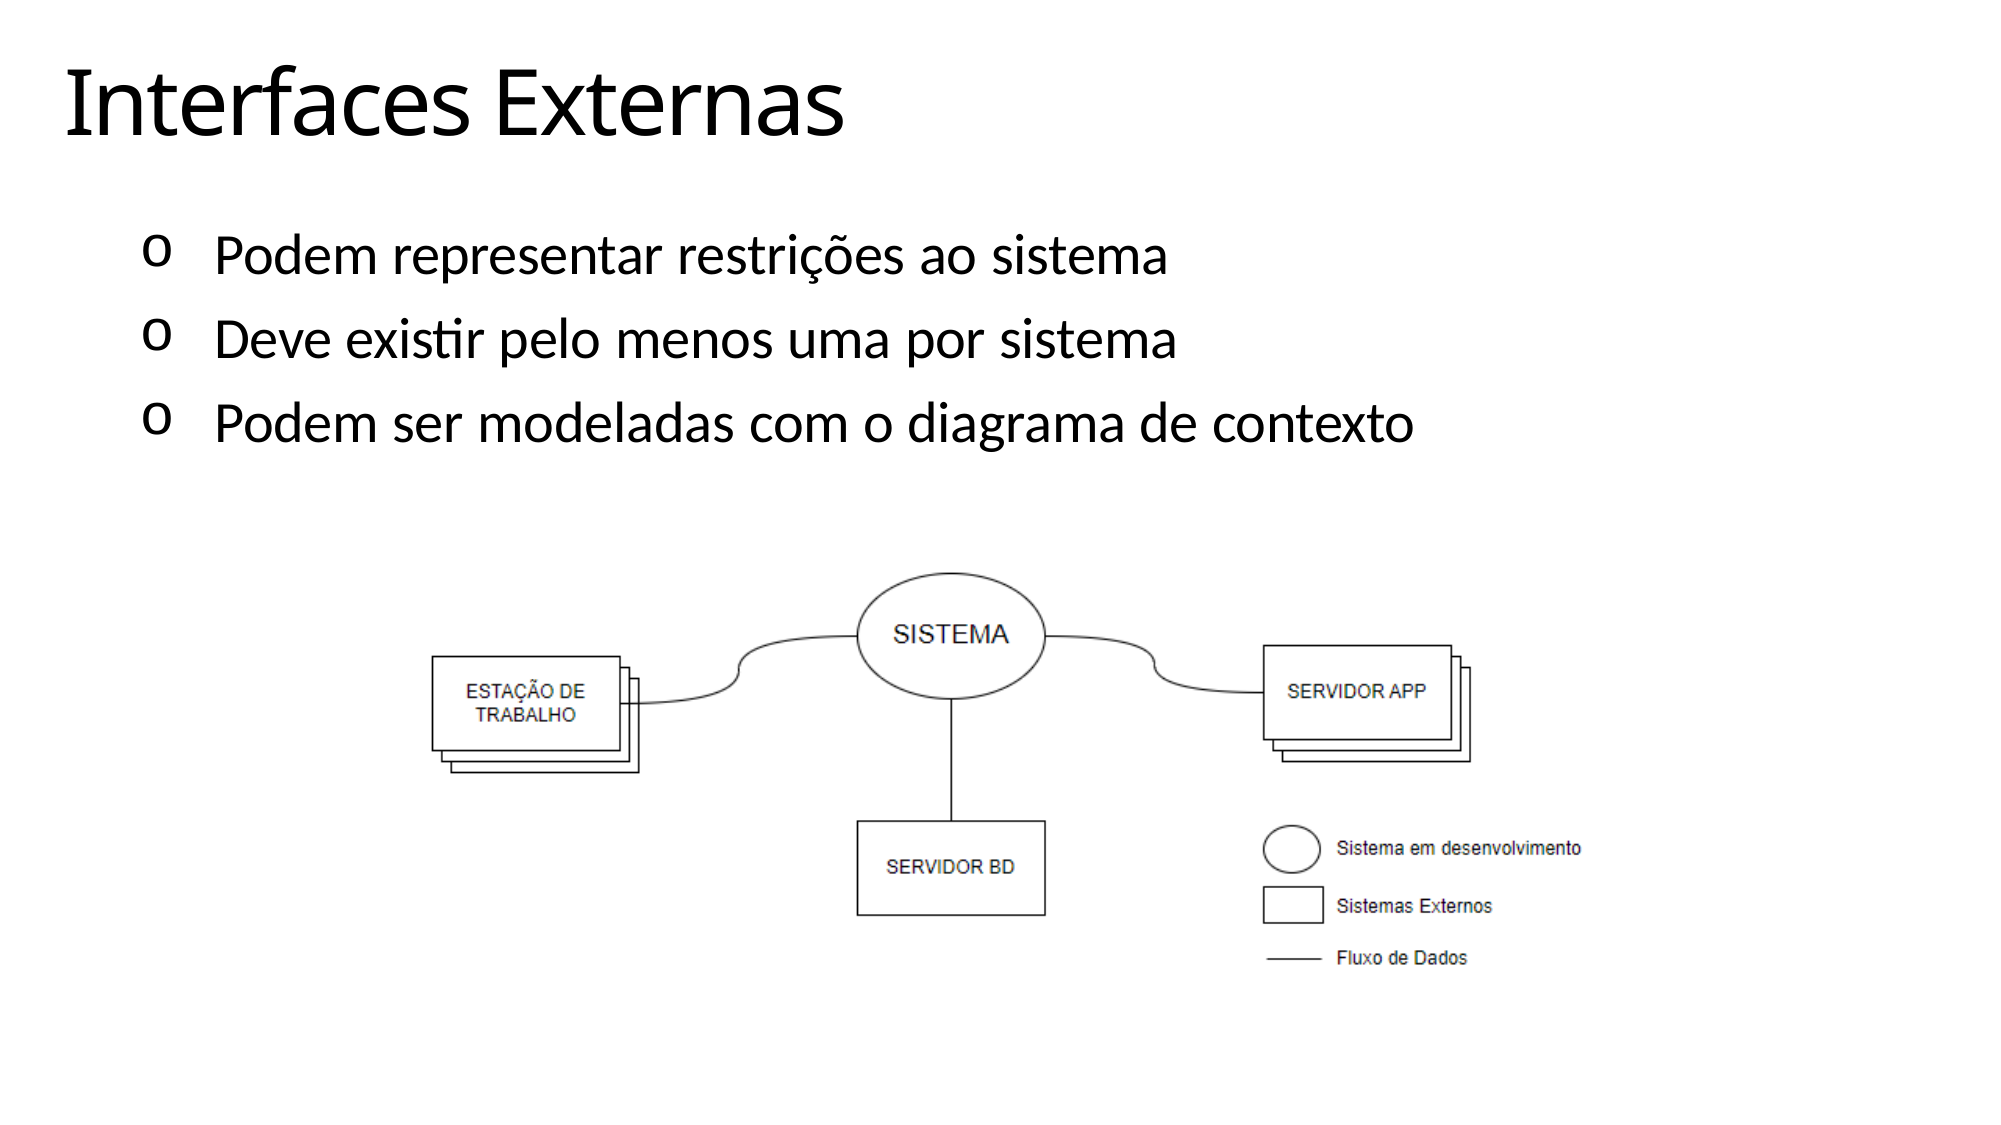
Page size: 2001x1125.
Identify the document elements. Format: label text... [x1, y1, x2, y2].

text_box Podem representar restrições ao sistema Deve existir pelo menos uma por sistema Podem ser modeladas com o diagrama de contexto [137, 200, 1675, 454]
title Interfaces Externas [62, 41, 1175, 232]
picture [406, 562, 1594, 993]
